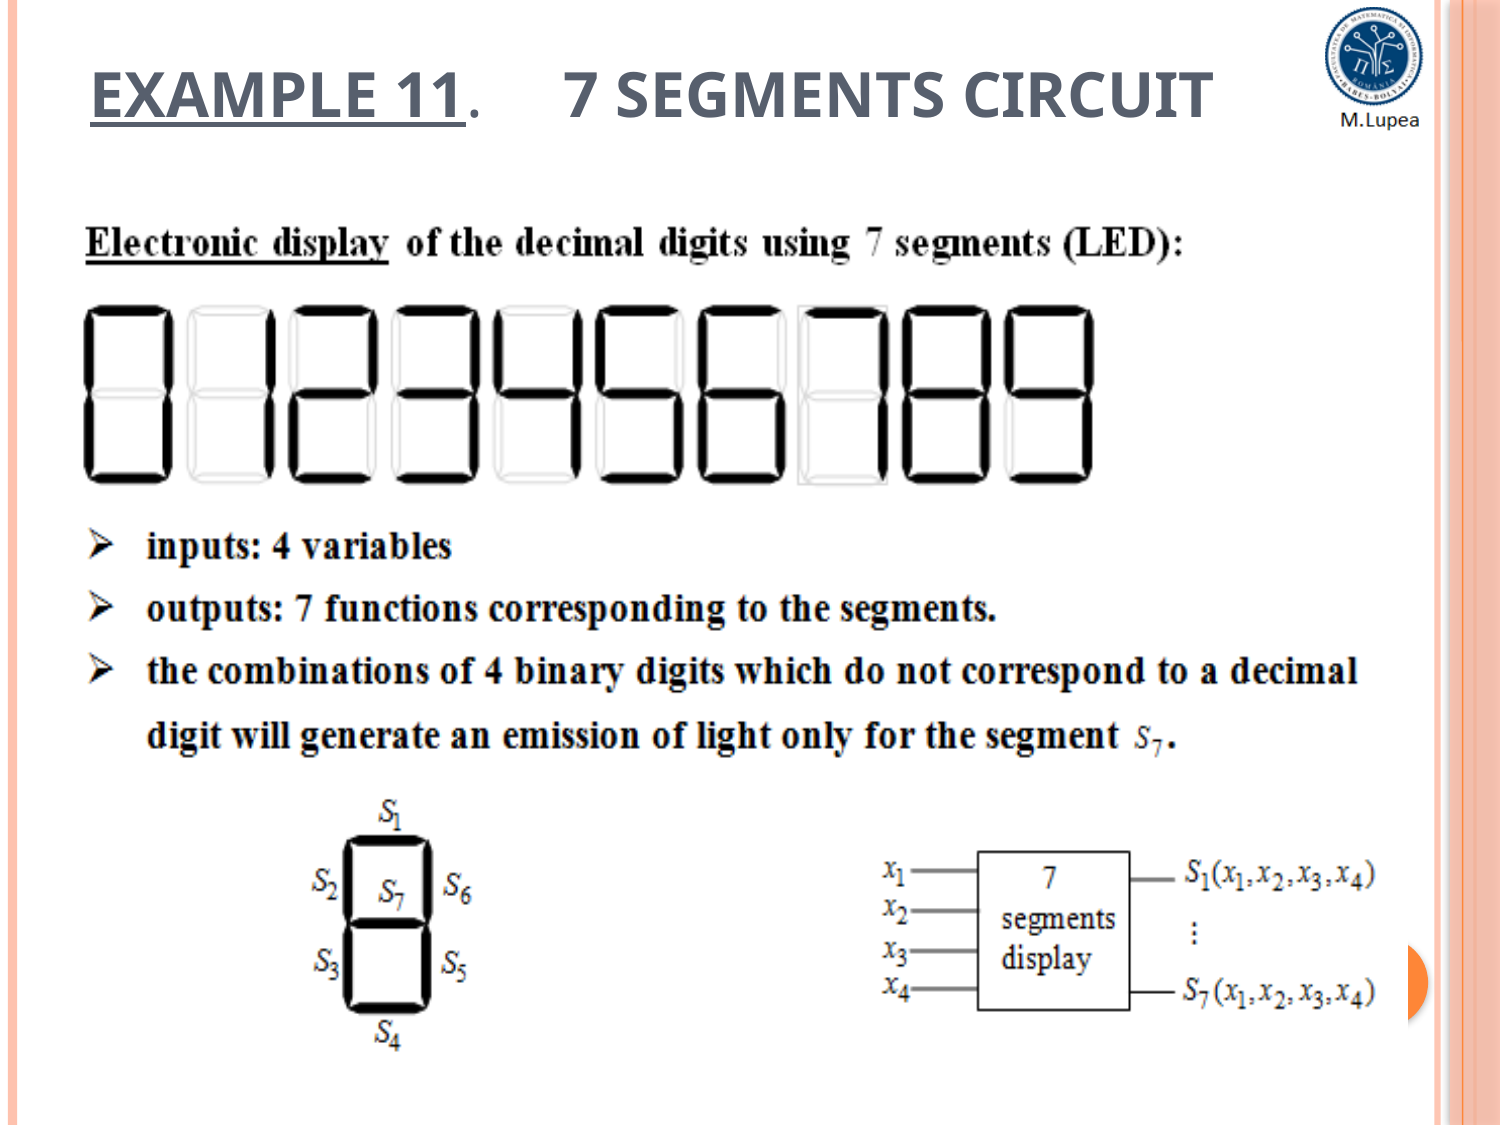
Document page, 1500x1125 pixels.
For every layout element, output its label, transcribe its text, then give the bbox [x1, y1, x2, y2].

picture [1324, 6, 1430, 138]
title Example 11. 7 segments Circuit [75, 45, 1300, 138]
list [69, 211, 1408, 1063]
